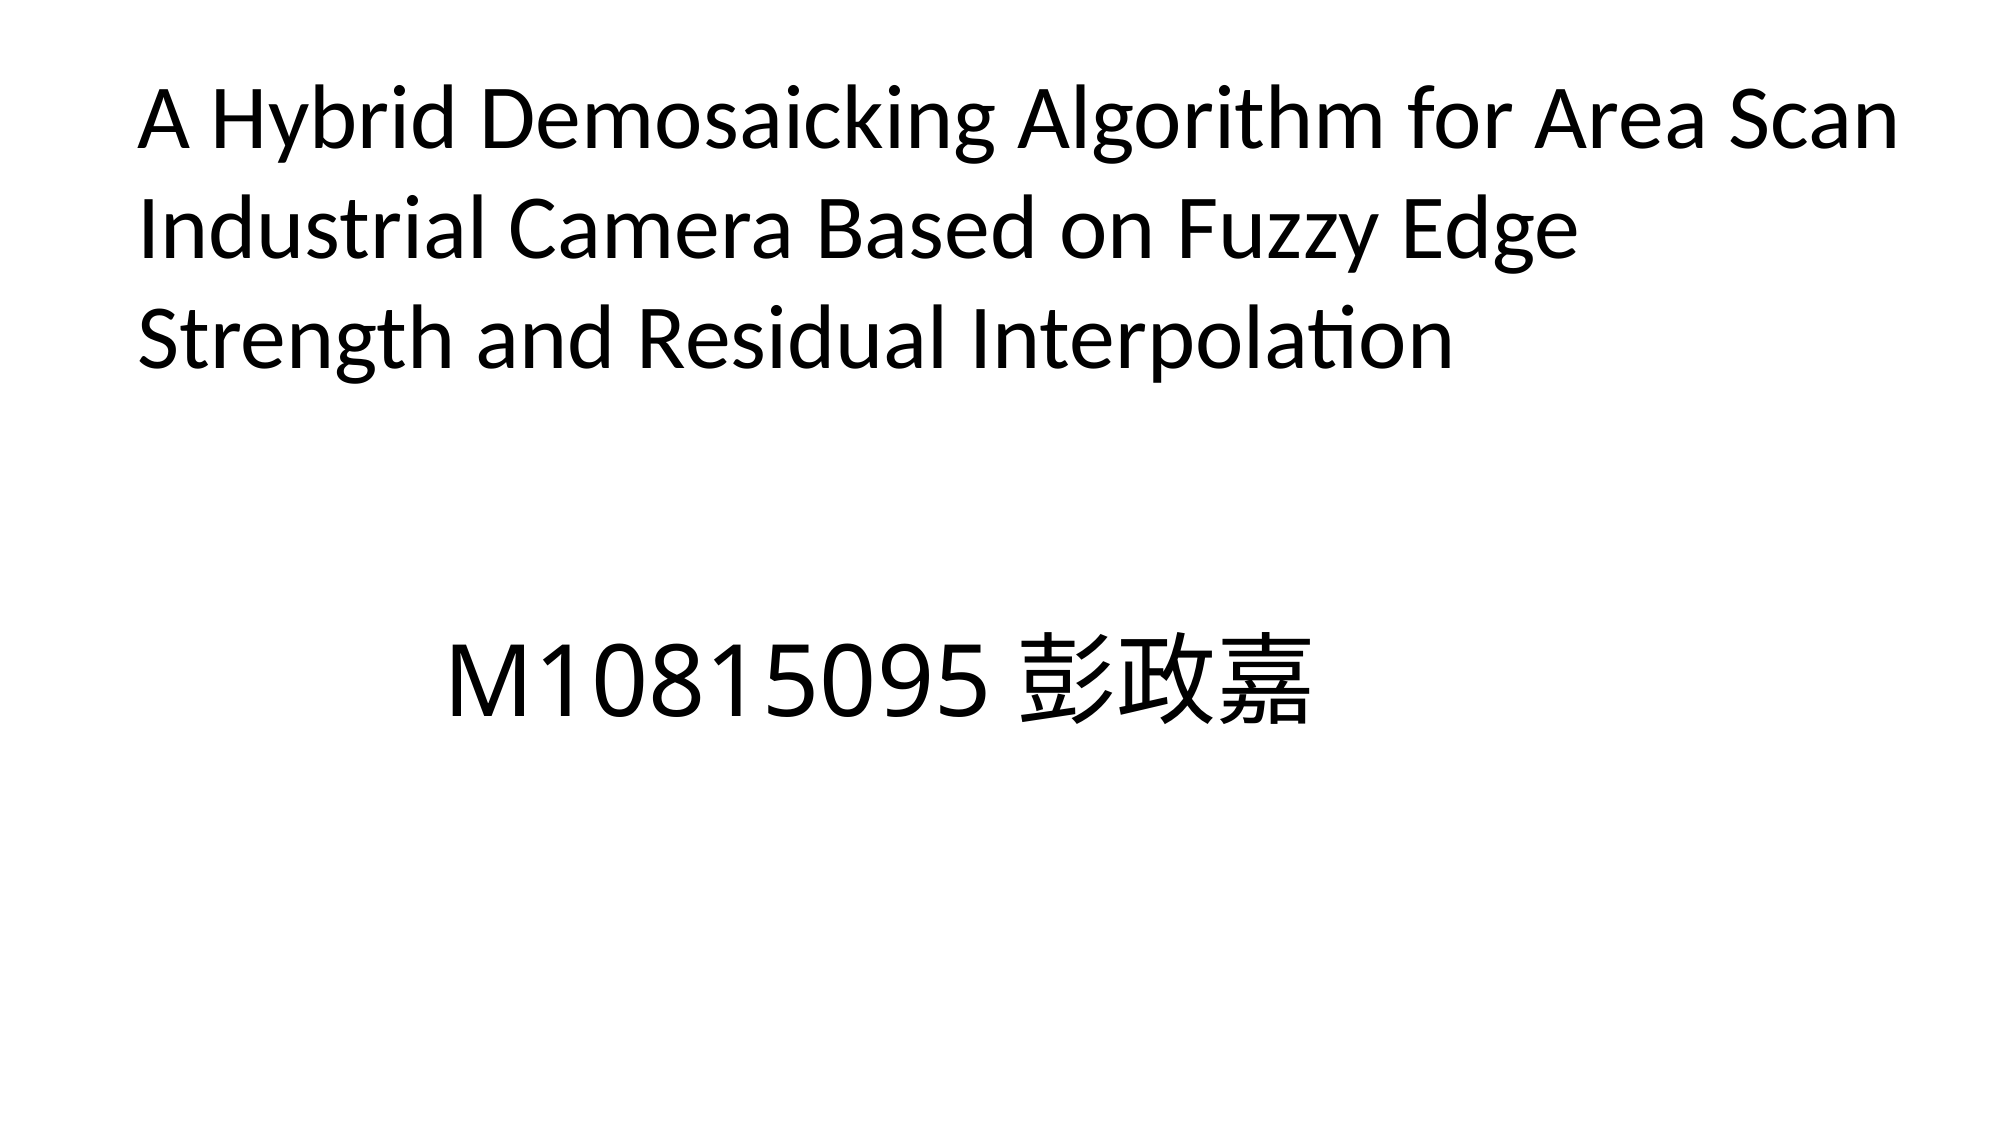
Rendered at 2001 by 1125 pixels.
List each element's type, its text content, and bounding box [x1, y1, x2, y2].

text_box M10815095彭政嘉 [428, 608, 1331, 814]
text_box A Hybrid Demosaicking Algorithm for Area Scan Industrial Camera Based on Fuzzy Edge Strength and Residual Interpolation [122, 49, 1919, 395]
